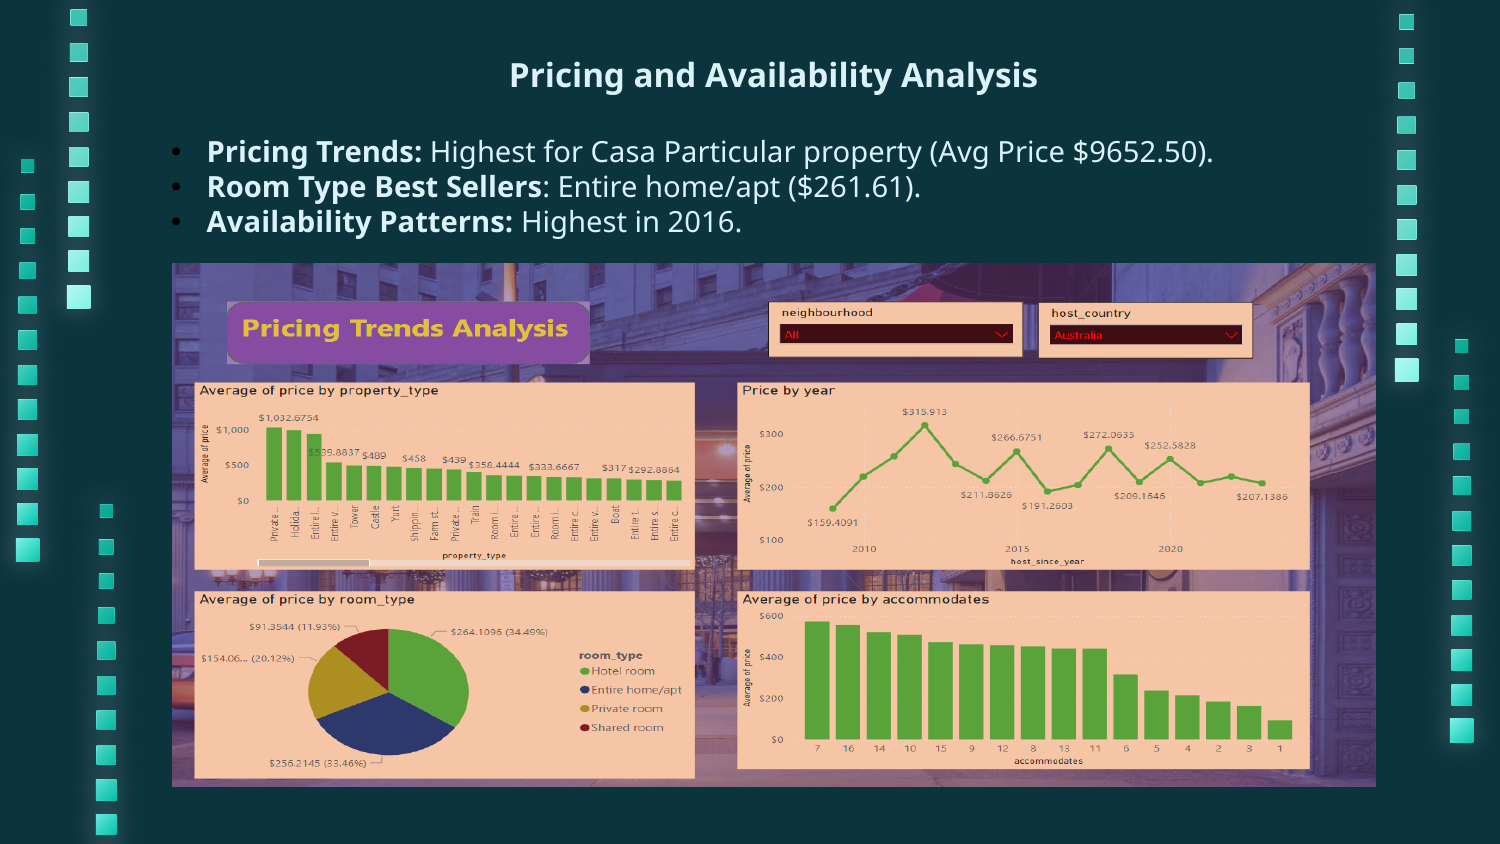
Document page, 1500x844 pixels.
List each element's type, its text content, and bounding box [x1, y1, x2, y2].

picture [172, 263, 1376, 787]
text_box Pricing and Availability Analysis Pricing Trends: Highest for Casa Particular property (Avg Price $9652.50). Room Type Best Sellers: Entire home/apt ($261.61). Availability Patterns: Highest in 2016. [156, 46, 1392, 246]
